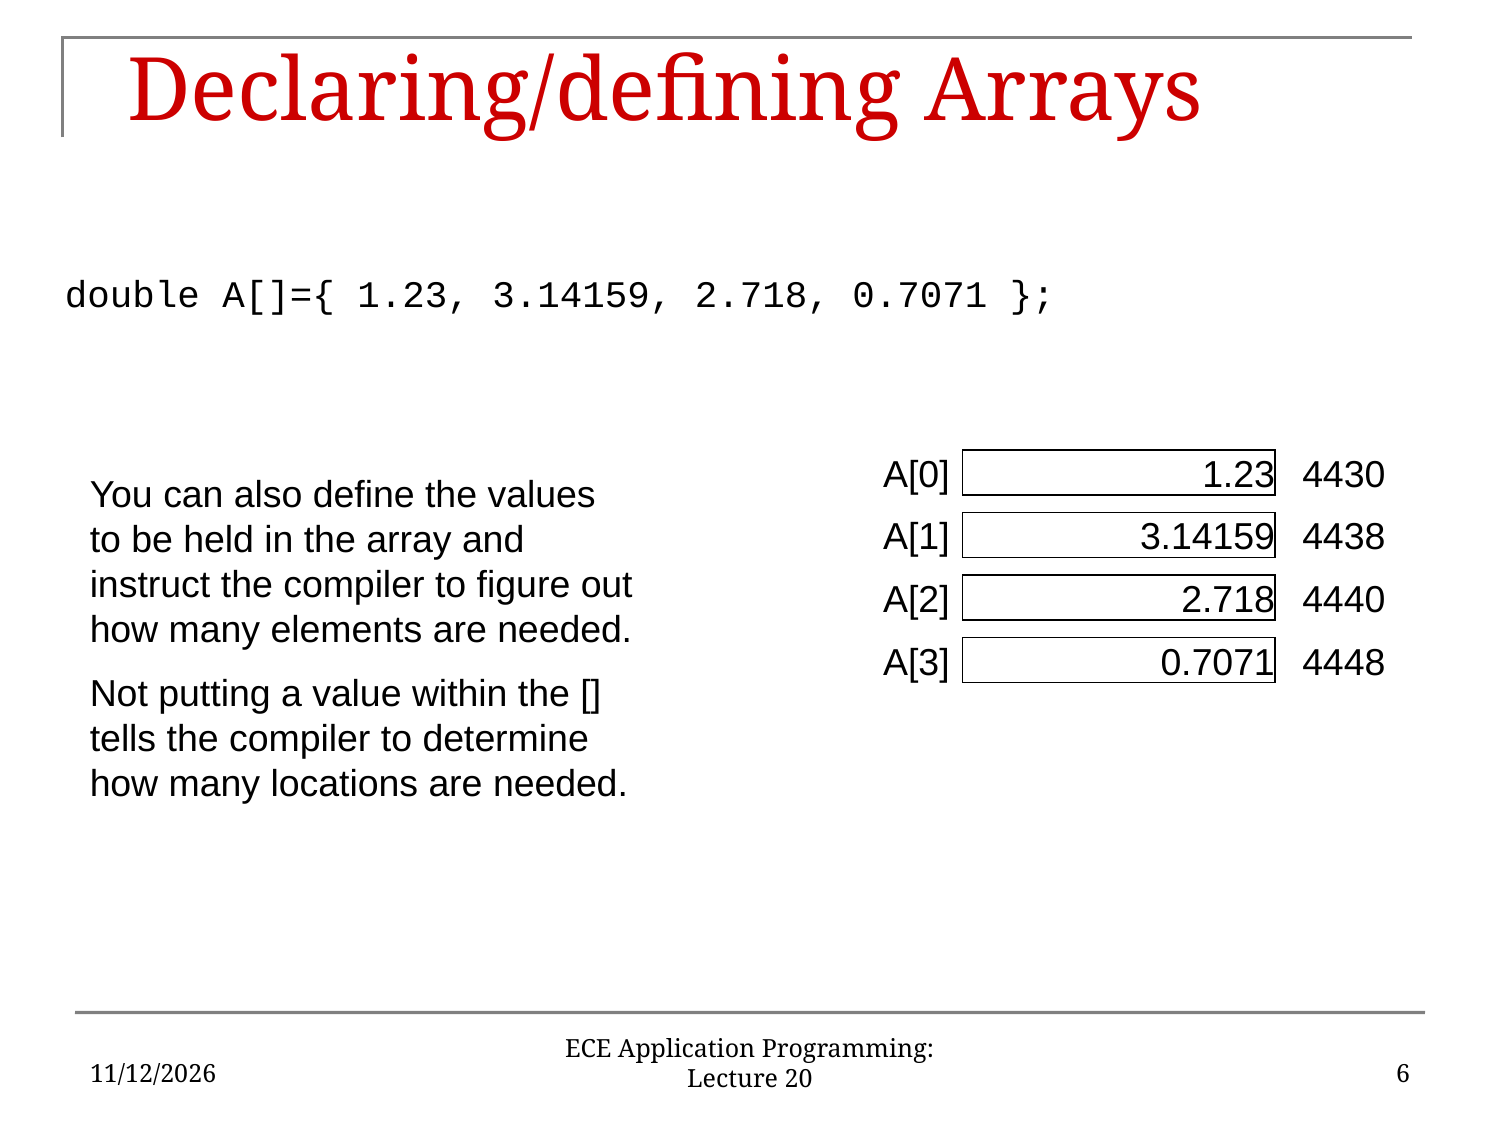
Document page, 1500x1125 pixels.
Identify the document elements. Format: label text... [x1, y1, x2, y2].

text_box double A[]={ 1.23, 3.14159, 2.718, 0.7071 }; [49, 262, 1413, 323]
text_box A[0] [812, 449, 950, 496]
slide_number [74, 1023, 426, 1100]
text_box 3.14159 [962, 512, 1274, 558]
text_box 2.718 [962, 574, 1274, 621]
text_box 1.23 [962, 449, 1274, 496]
text_box 4430 [1274, 449, 1413, 496]
text_box 4448 [1274, 637, 1413, 683]
text_box A[3] [812, 637, 950, 683]
footer ECE Application Programming: Lecture 20 [512, 1024, 988, 1101]
title Declaring/defining Arrays [112, 24, 1388, 113]
text_box 4438 [1274, 512, 1413, 558]
text_box A[1] [812, 512, 950, 558]
text_box A[2] [812, 574, 950, 621]
text_box 4440 [1274, 574, 1413, 621]
text_box You can also define the values to be held in the array and instruct the compiler to figure out how many elements are needed. Not putting a value within the [] tells the compiler to determine how many locations are needed. [75, 462, 650, 811]
text_box 0.7071 [962, 637, 1274, 683]
slide_number 6 [1074, 1023, 1426, 1100]
